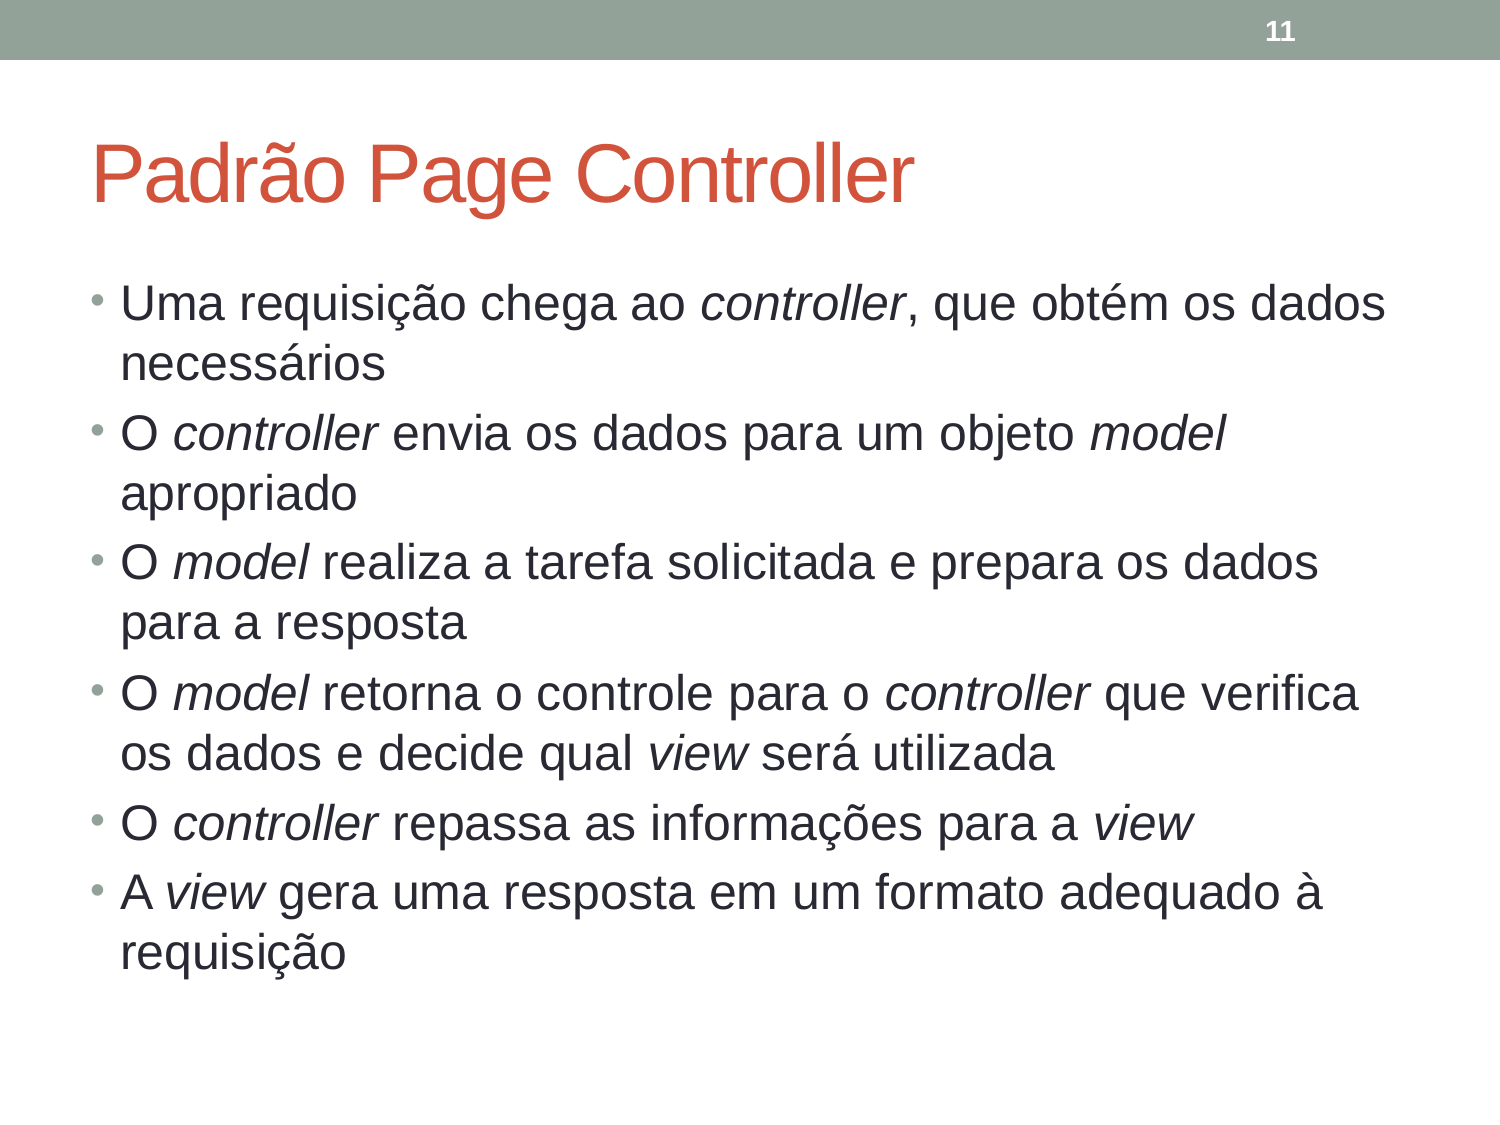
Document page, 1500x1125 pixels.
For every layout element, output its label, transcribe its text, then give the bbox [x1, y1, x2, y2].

slide_number 11 [1250, 3, 1425, 57]
title Padrão Page Controller [75, 87, 1425, 250]
list Uma requisição chega ao controller, que obtém os dados necessários O controller envia os dados para um objeto model apropriado O model realiza a tarefa solicitada e prepara os dados para a resposta O model retorna o controle para o controller que verifica os dados e decide qual view será utilizada O controller repassa as informações para a view A view gera uma resposta em um formato adequado à requisição [75, 262, 1425, 1063]
